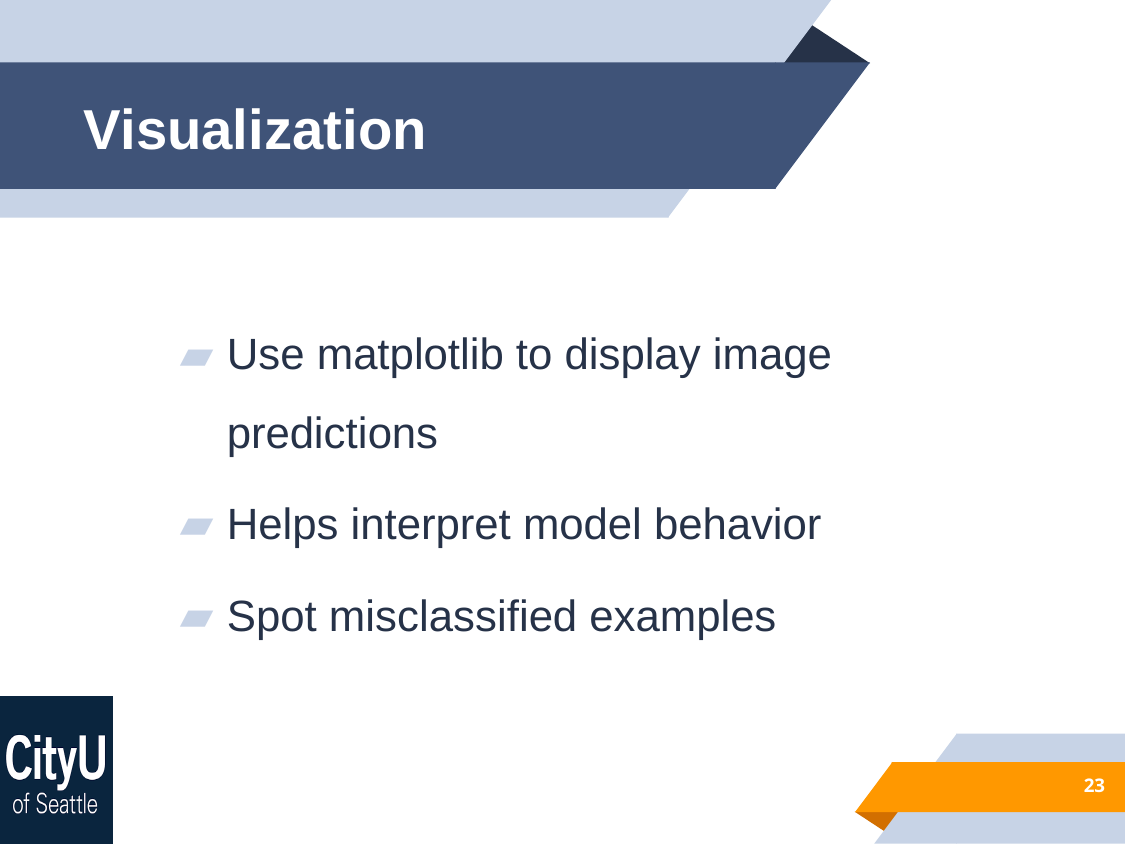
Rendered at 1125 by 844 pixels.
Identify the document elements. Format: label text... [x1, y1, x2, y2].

list Use matplotlib to display image predictions Helps interpret model behavior Spot misclassified examples [155, 226, 1007, 713]
picture [0, 696, 113, 844]
title Visualization [68, 64, 728, 190]
slide_number 23 [937, 760, 1121, 813]
